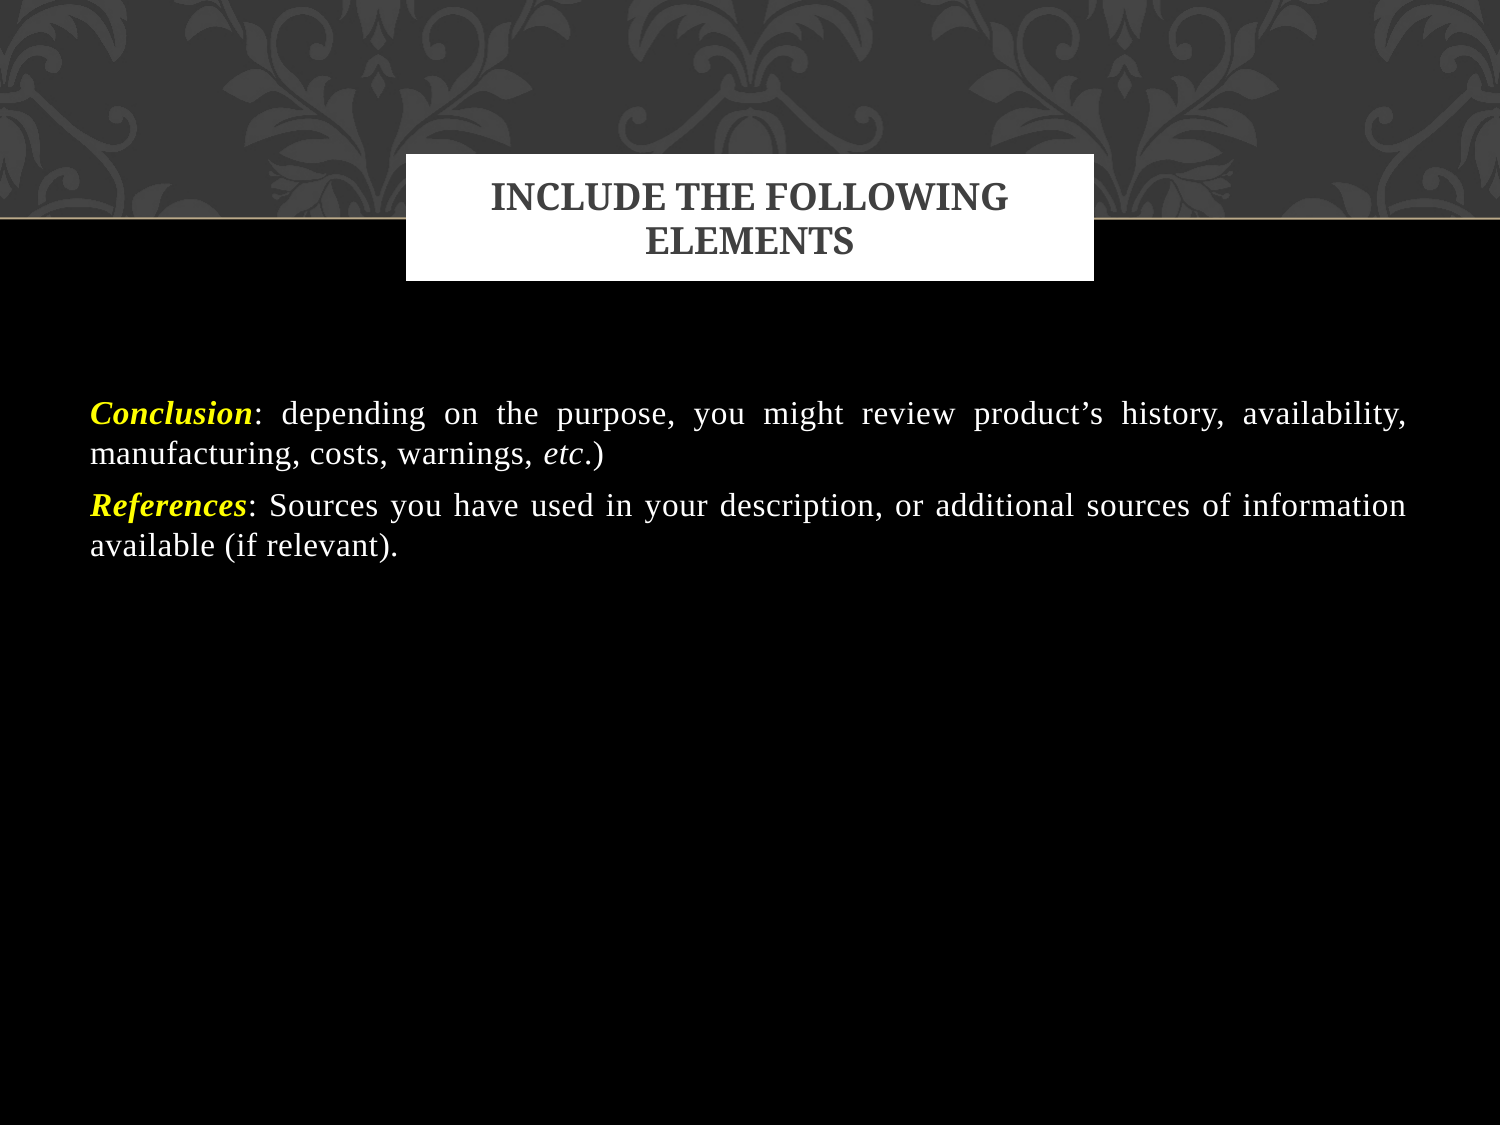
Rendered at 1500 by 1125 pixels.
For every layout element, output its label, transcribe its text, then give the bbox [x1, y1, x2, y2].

list Conclusion: depending on the purpose, you might review product’s history, availability, manufacturing, costs, warnings, etc.) References: Sources you have used in your description, or additional sources of information available (if relevant). [75, 331, 1425, 1000]
title Include the following elements [406, 154, 1094, 281]
